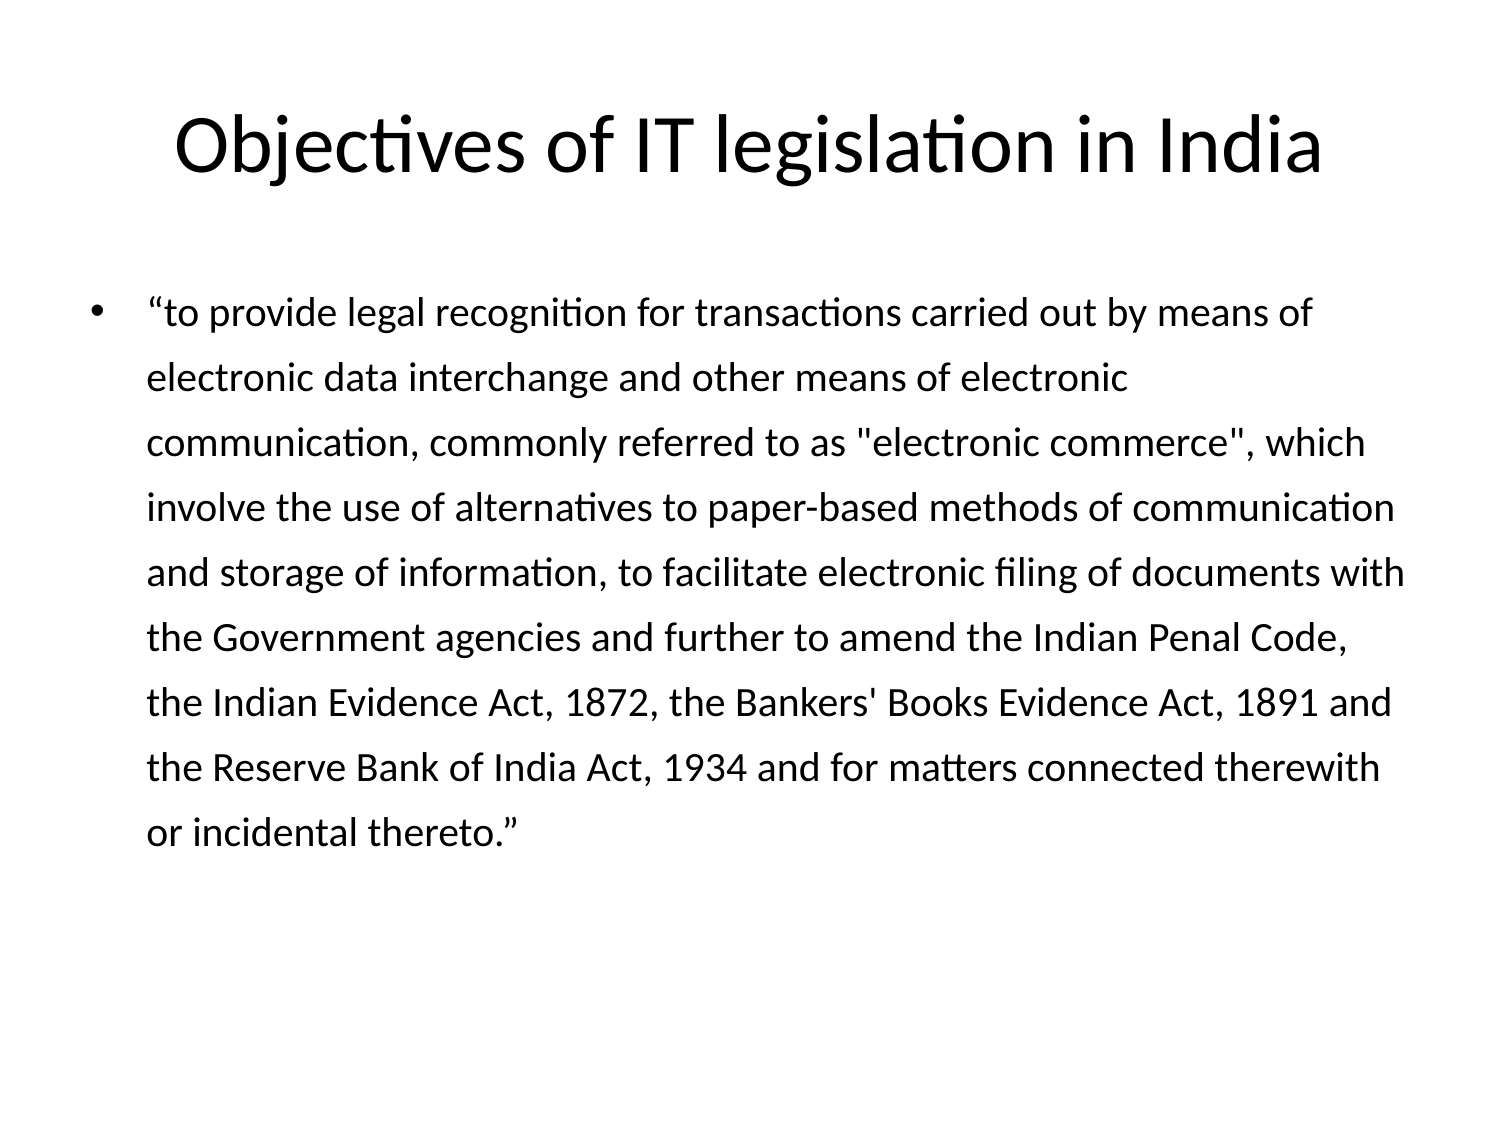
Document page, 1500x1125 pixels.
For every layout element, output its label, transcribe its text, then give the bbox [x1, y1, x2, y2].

list “to provide legal recognition for transactions carried out by means of electronic data interchange and other means of electronic communication, commonly referred to as "electronic commerce", which involve the use of alternatives to paper-based methods of communication and storage of information, to facilitate electronic filing of documents with the Government agencies and further to amend the Indian Penal Code, the Indian Evidence Act, 1872, the Bankers' Books Evidence Act, 1891 and the Reserve Bank of India Act, 1934 and for matters connected therewith or incidental thereto.” [75, 262, 1425, 1075]
title Objectives of IT legislation in India [75, 45, 1425, 233]
